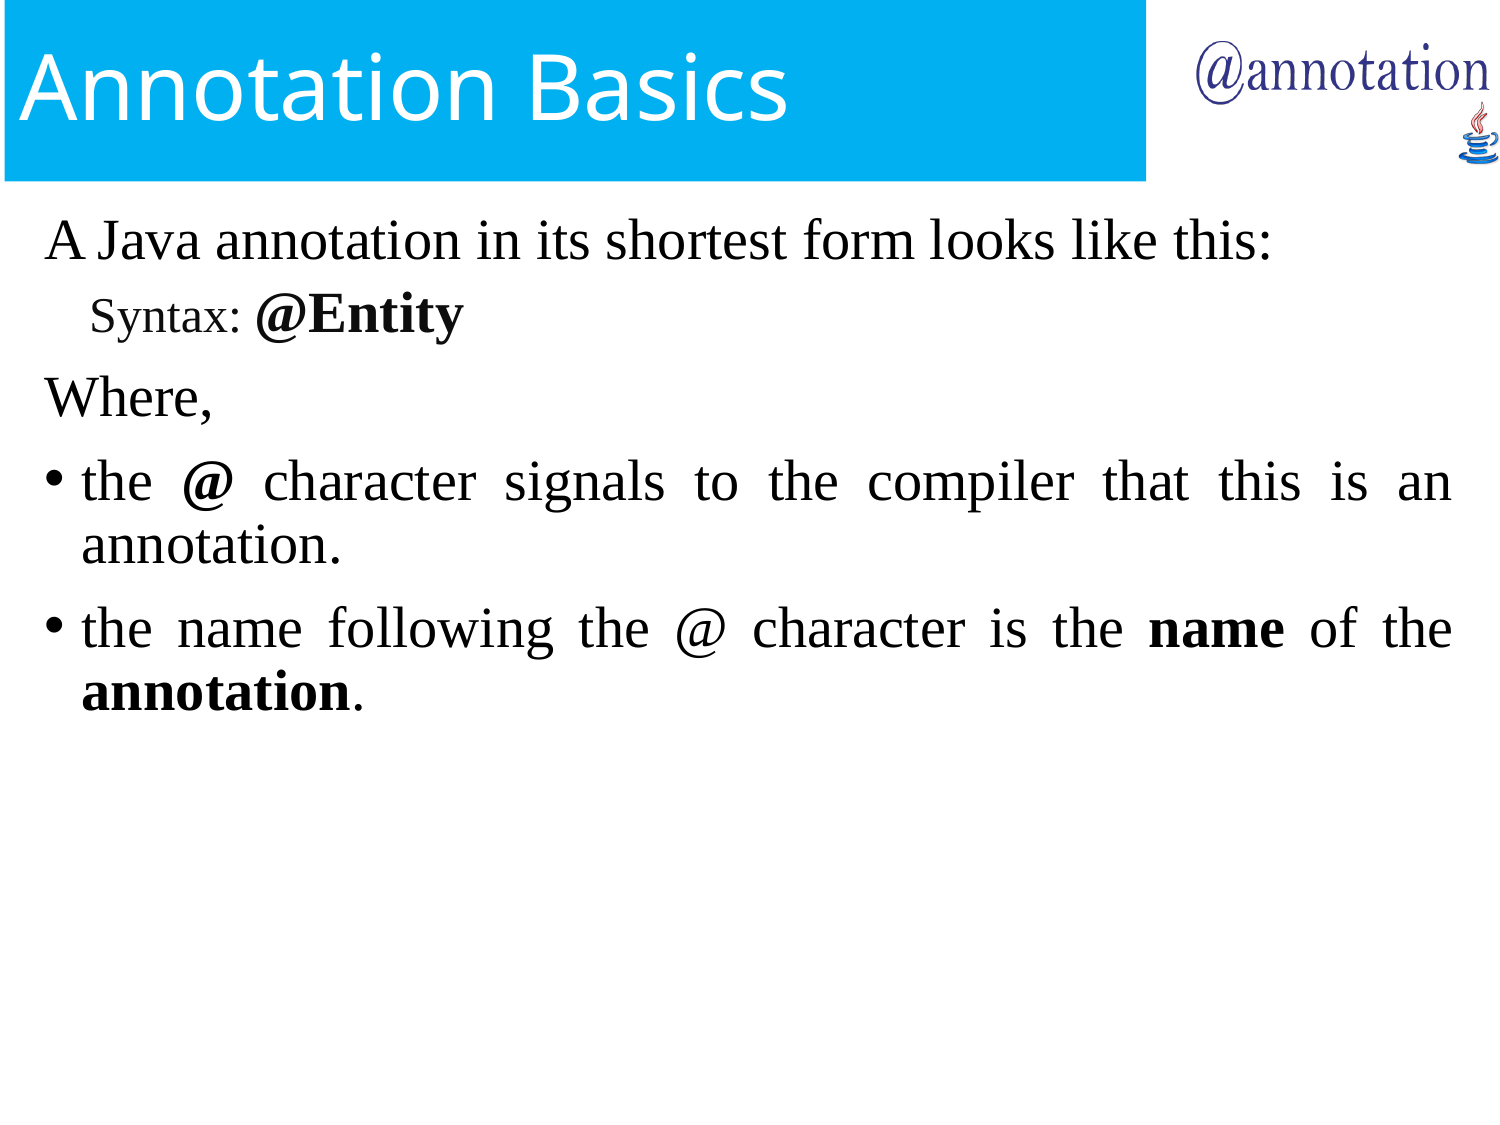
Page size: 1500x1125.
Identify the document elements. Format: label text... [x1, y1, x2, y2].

list A Java annotation in its shortest form looks like this: Syntax: @Entity Where, the @ character signals to the compiler that this is an annotation. the name following the @ character is the name of the annotation. [29, 201, 1469, 1100]
picture [1187, 0, 1500, 166]
title Annotation Basics [4, 0, 1147, 182]
